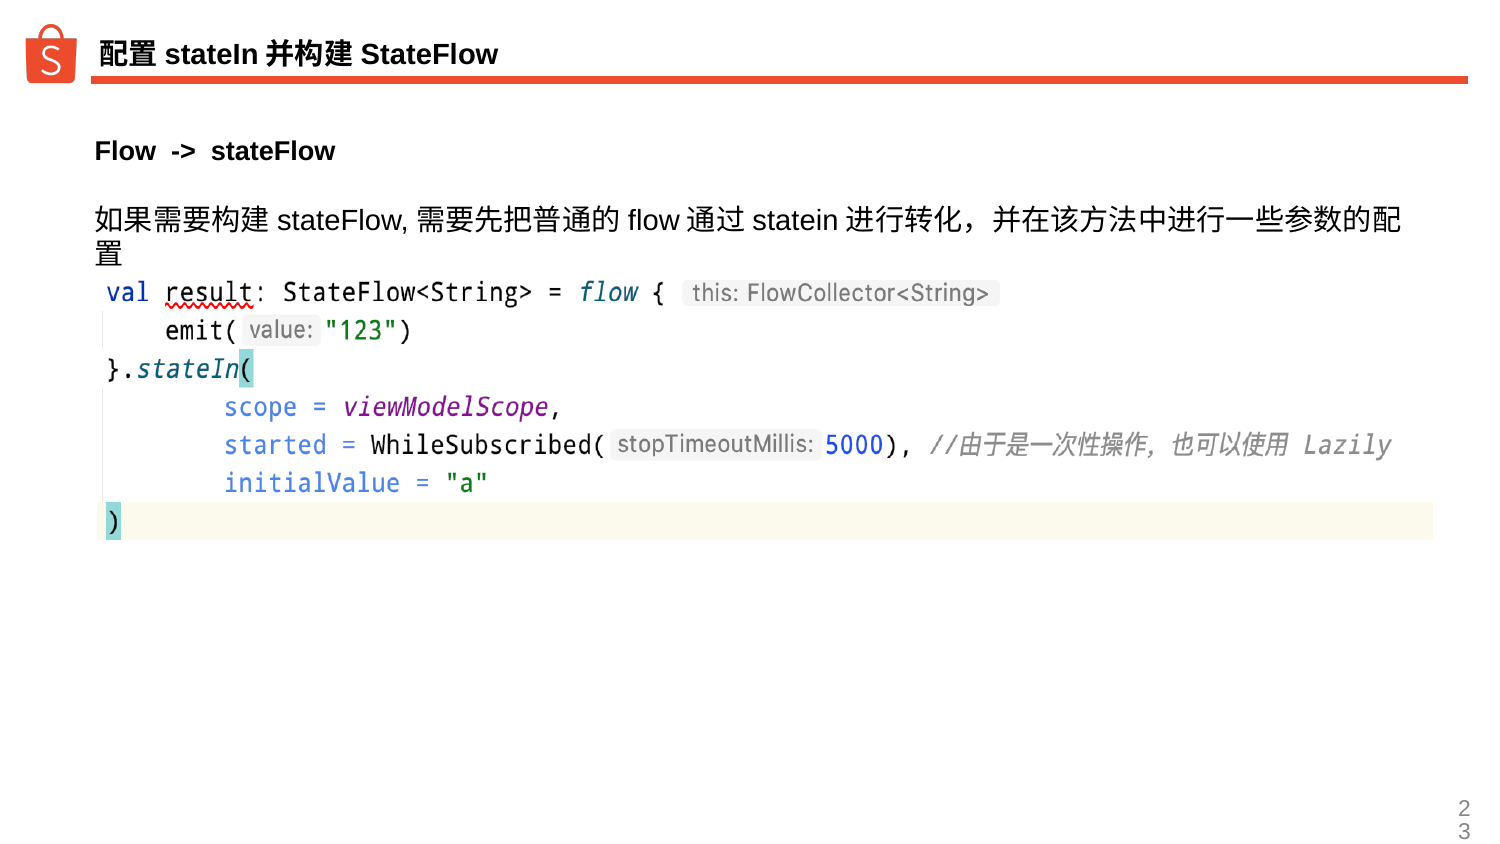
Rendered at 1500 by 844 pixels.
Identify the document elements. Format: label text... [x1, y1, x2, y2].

slide_number ‹#› [1452, 557, 1476, 844]
list Flow -> stateFlow 如果需要构建stateFlow,需要先把普通的flow通过statein进行转化，并在该方法中进行一些参数的配置 [89, 127, 1411, 691]
title 配置stateIn并构建StateFlow [90, 7, 1413, 80]
picture [97, 276, 1433, 553]
picture [25, 24, 81, 86]
